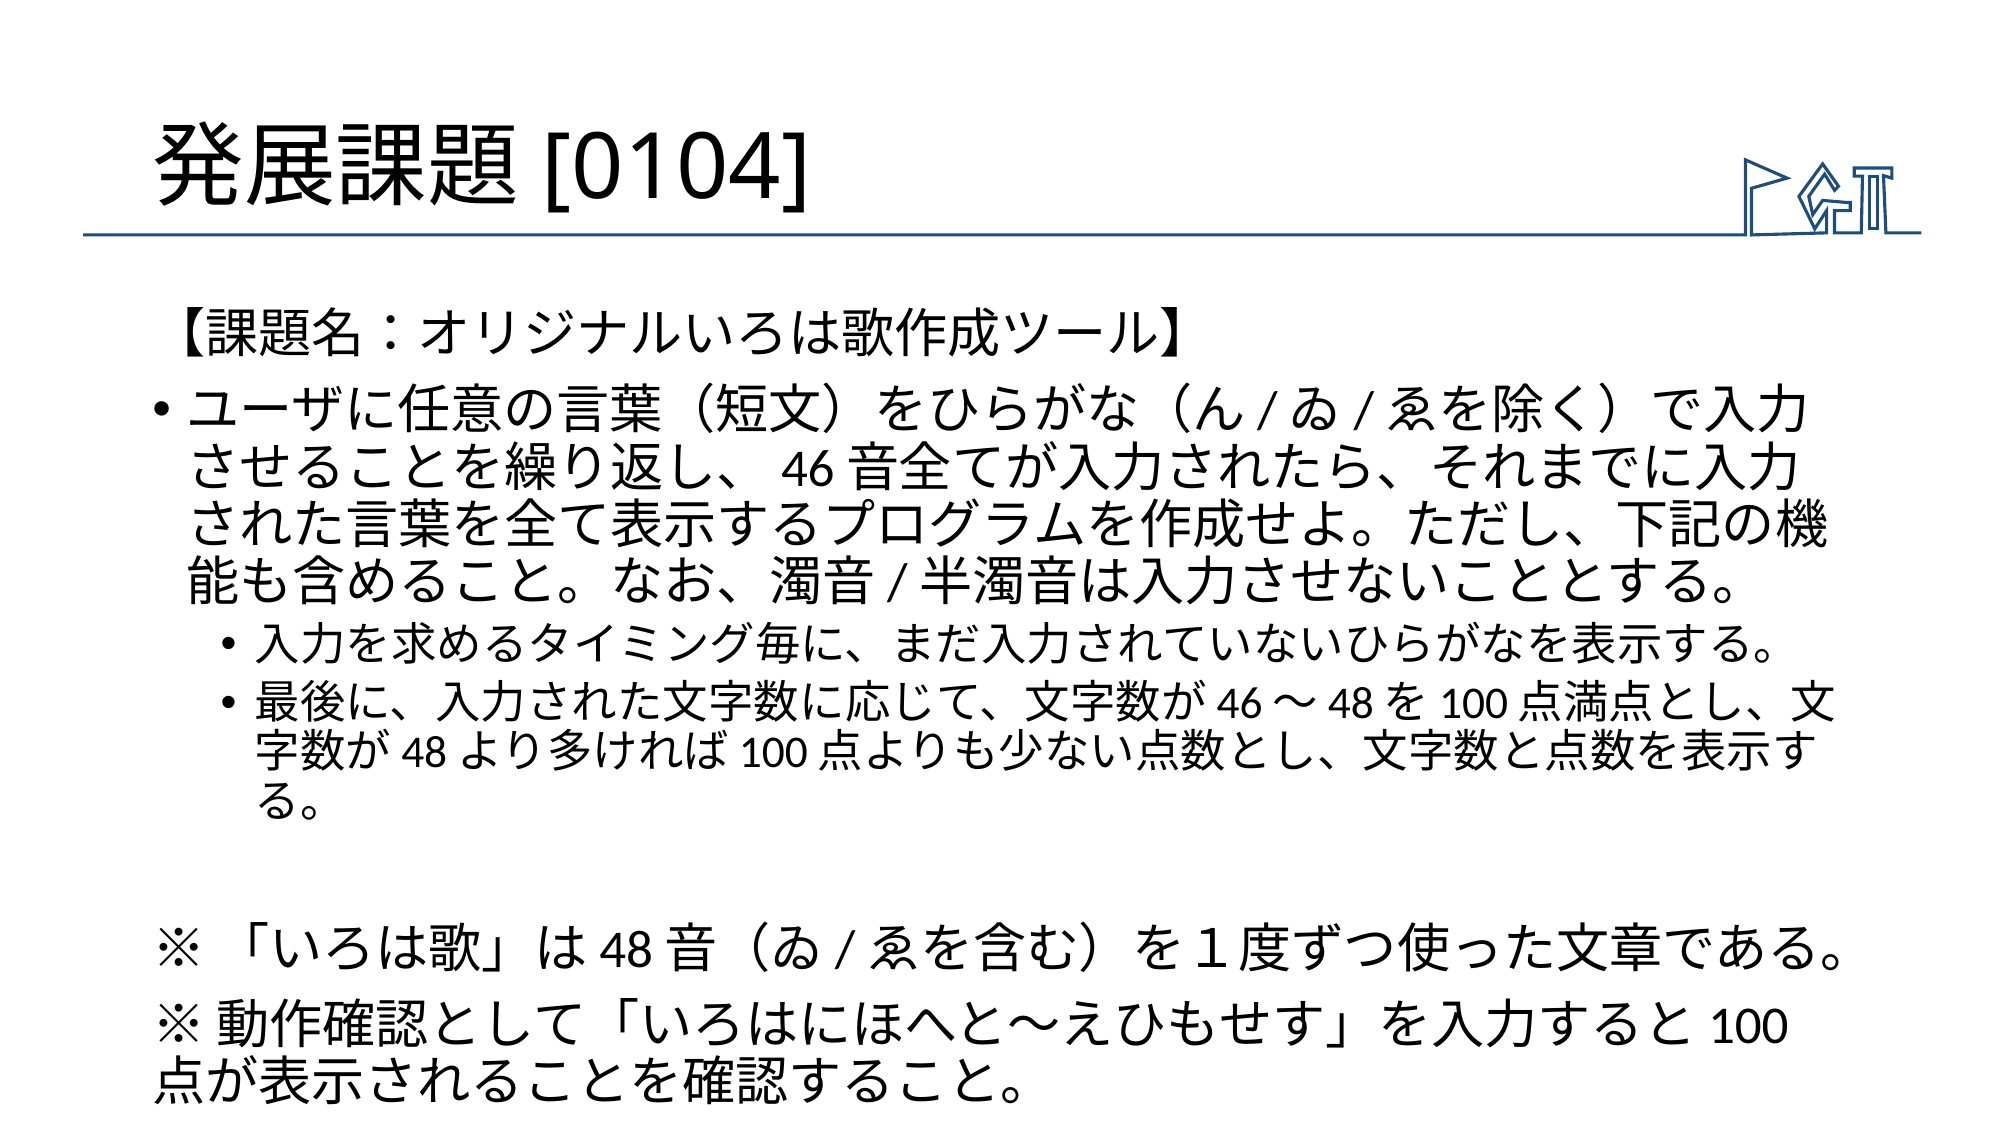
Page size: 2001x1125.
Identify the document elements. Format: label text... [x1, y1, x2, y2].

list 【課題名：オリジナルいろは歌作成ツール】 ユーザに任意の言葉（短文）をひらがな（ん/ゐ/ゑを除く）で入力させることを繰り返し、46音全てが入力されたら、それまでに入力された言葉を全て表示するプログラムを作成せよ。ただし、下記の機能も含めること。なお、濁音/半濁音は入力させないこととする。 入力を求めるタイミング毎に、まだ入力されていないひらがなを表示する。 最後に、入力された文字数に応じて、文字数が46～48を100点満点とし、文字数が48より多ければ100点よりも少ない点数とし、文字数と点数を表示する。 ※「いろは歌」は48音（ゐ/ゑを含む）を１度ずつ使った文章である。 ※動作確認として「いろはにほへと～えひもせす」を入力すると100点が表示されることを確認すること。 [137, 299, 1863, 1125]
title 発展課題[0104] [137, 59, 1863, 278]
